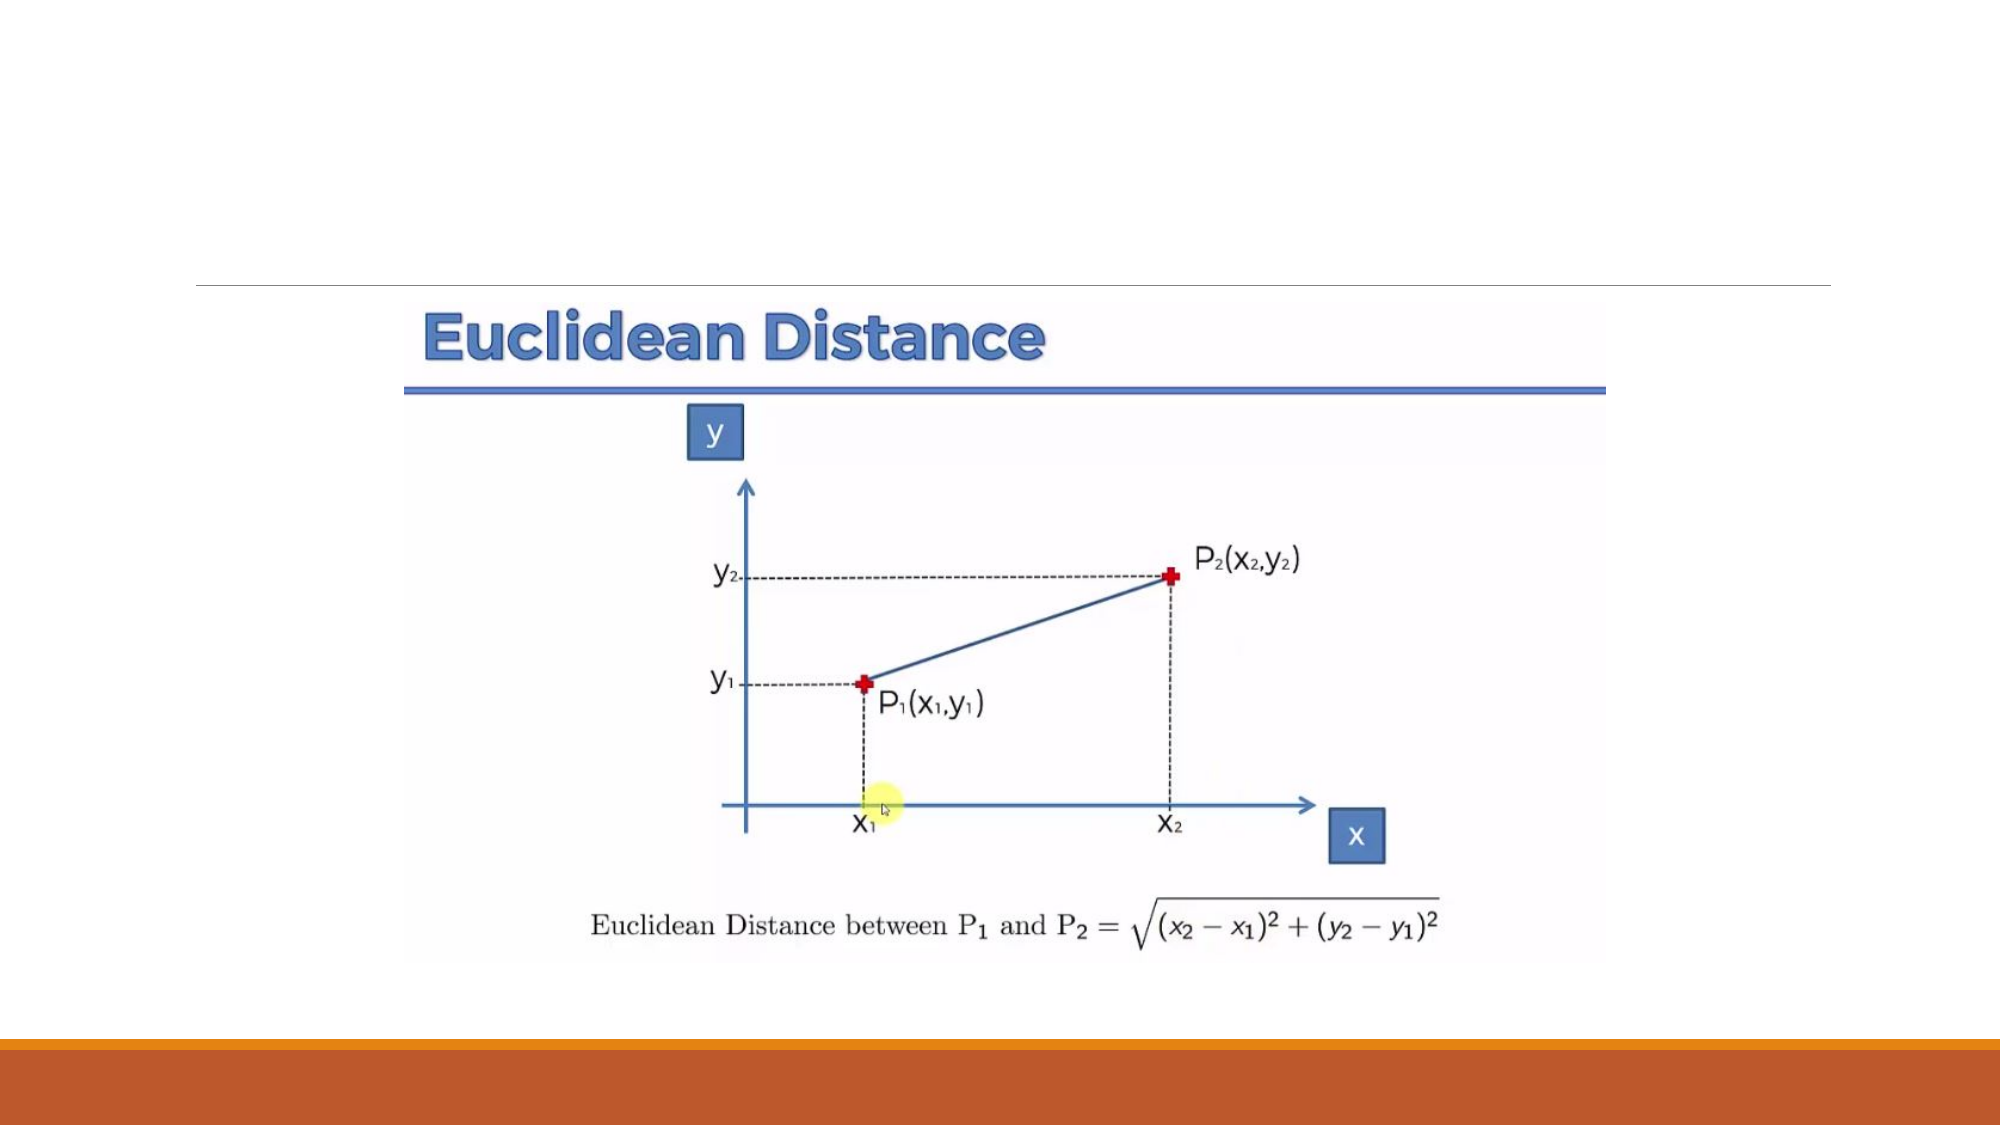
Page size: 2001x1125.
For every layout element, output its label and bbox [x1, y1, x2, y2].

list [403, 302, 1607, 964]
